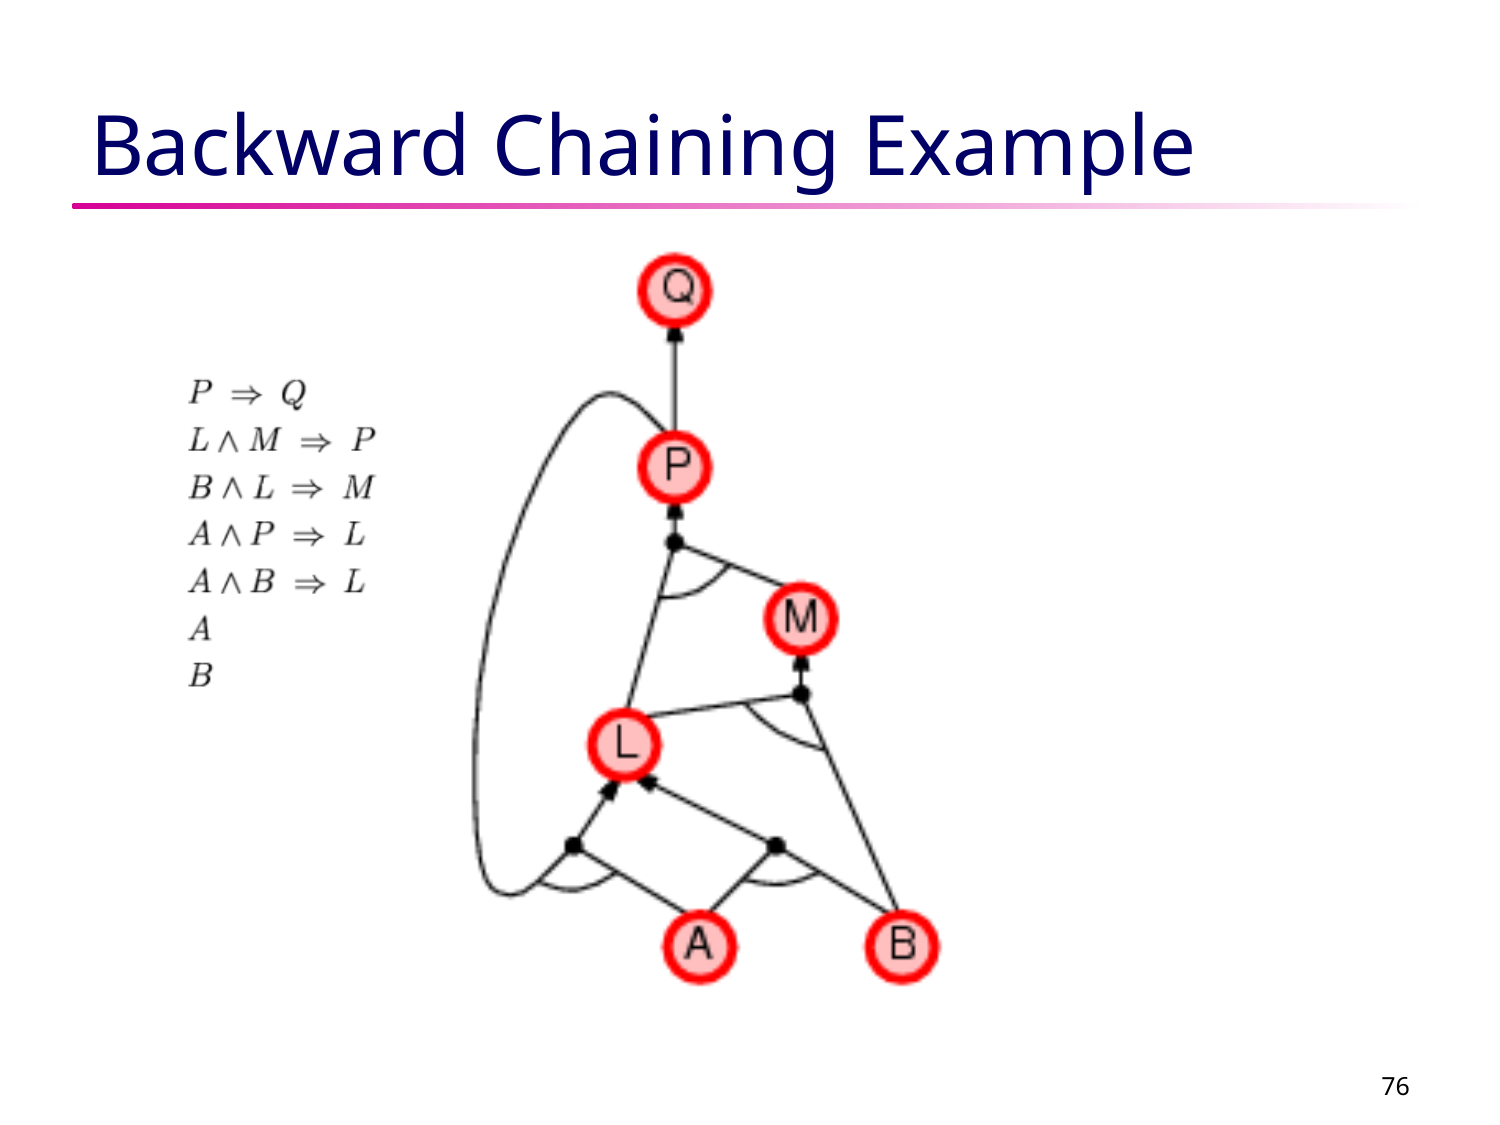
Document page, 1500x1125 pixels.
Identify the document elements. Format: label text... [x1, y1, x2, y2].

title Backward Chaining Example [75, 12, 1468, 200]
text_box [187, 374, 380, 693]
picture [437, 237, 959, 1013]
slide_number 76 [1112, 1037, 1426, 1113]
